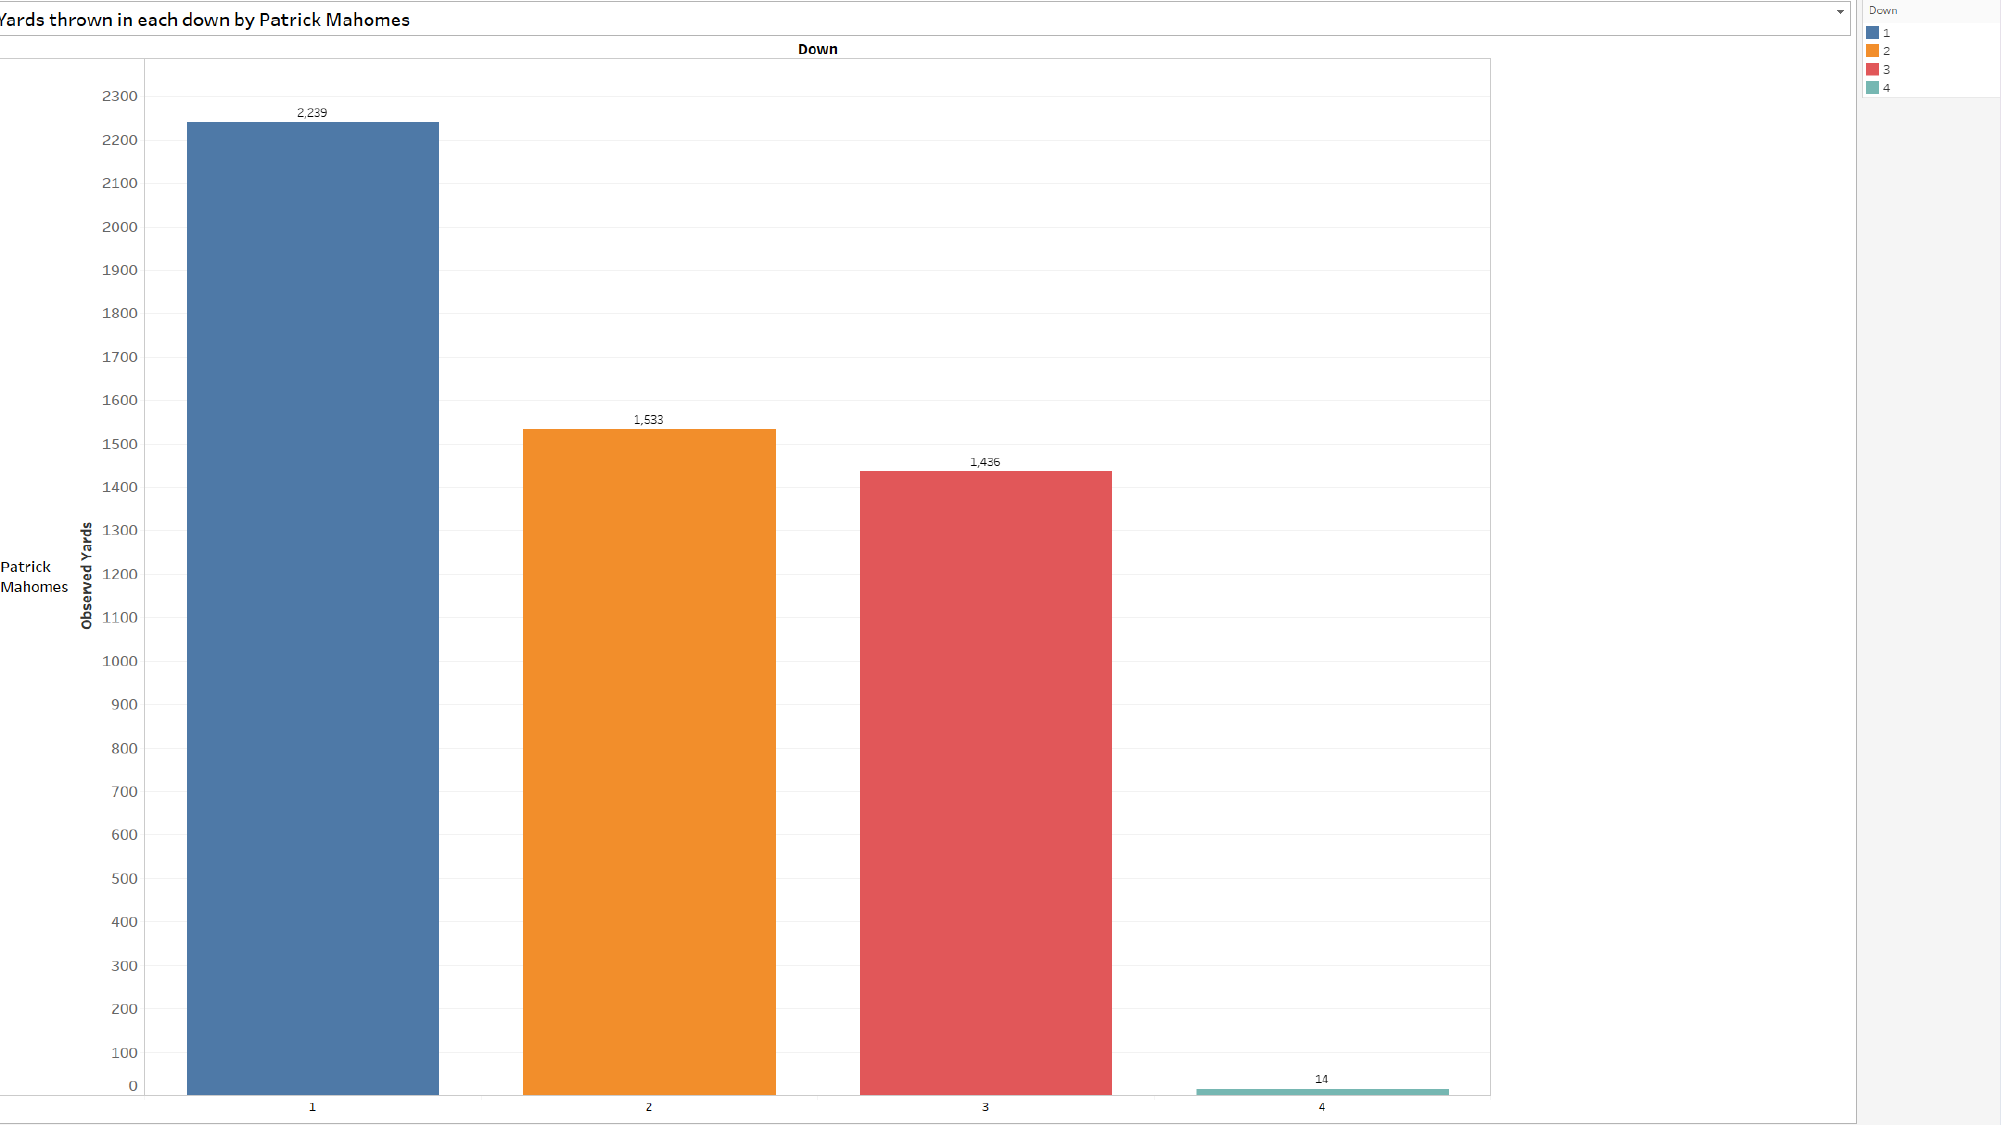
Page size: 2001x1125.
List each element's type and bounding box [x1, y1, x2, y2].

list [0, 0, 2000, 1125]
